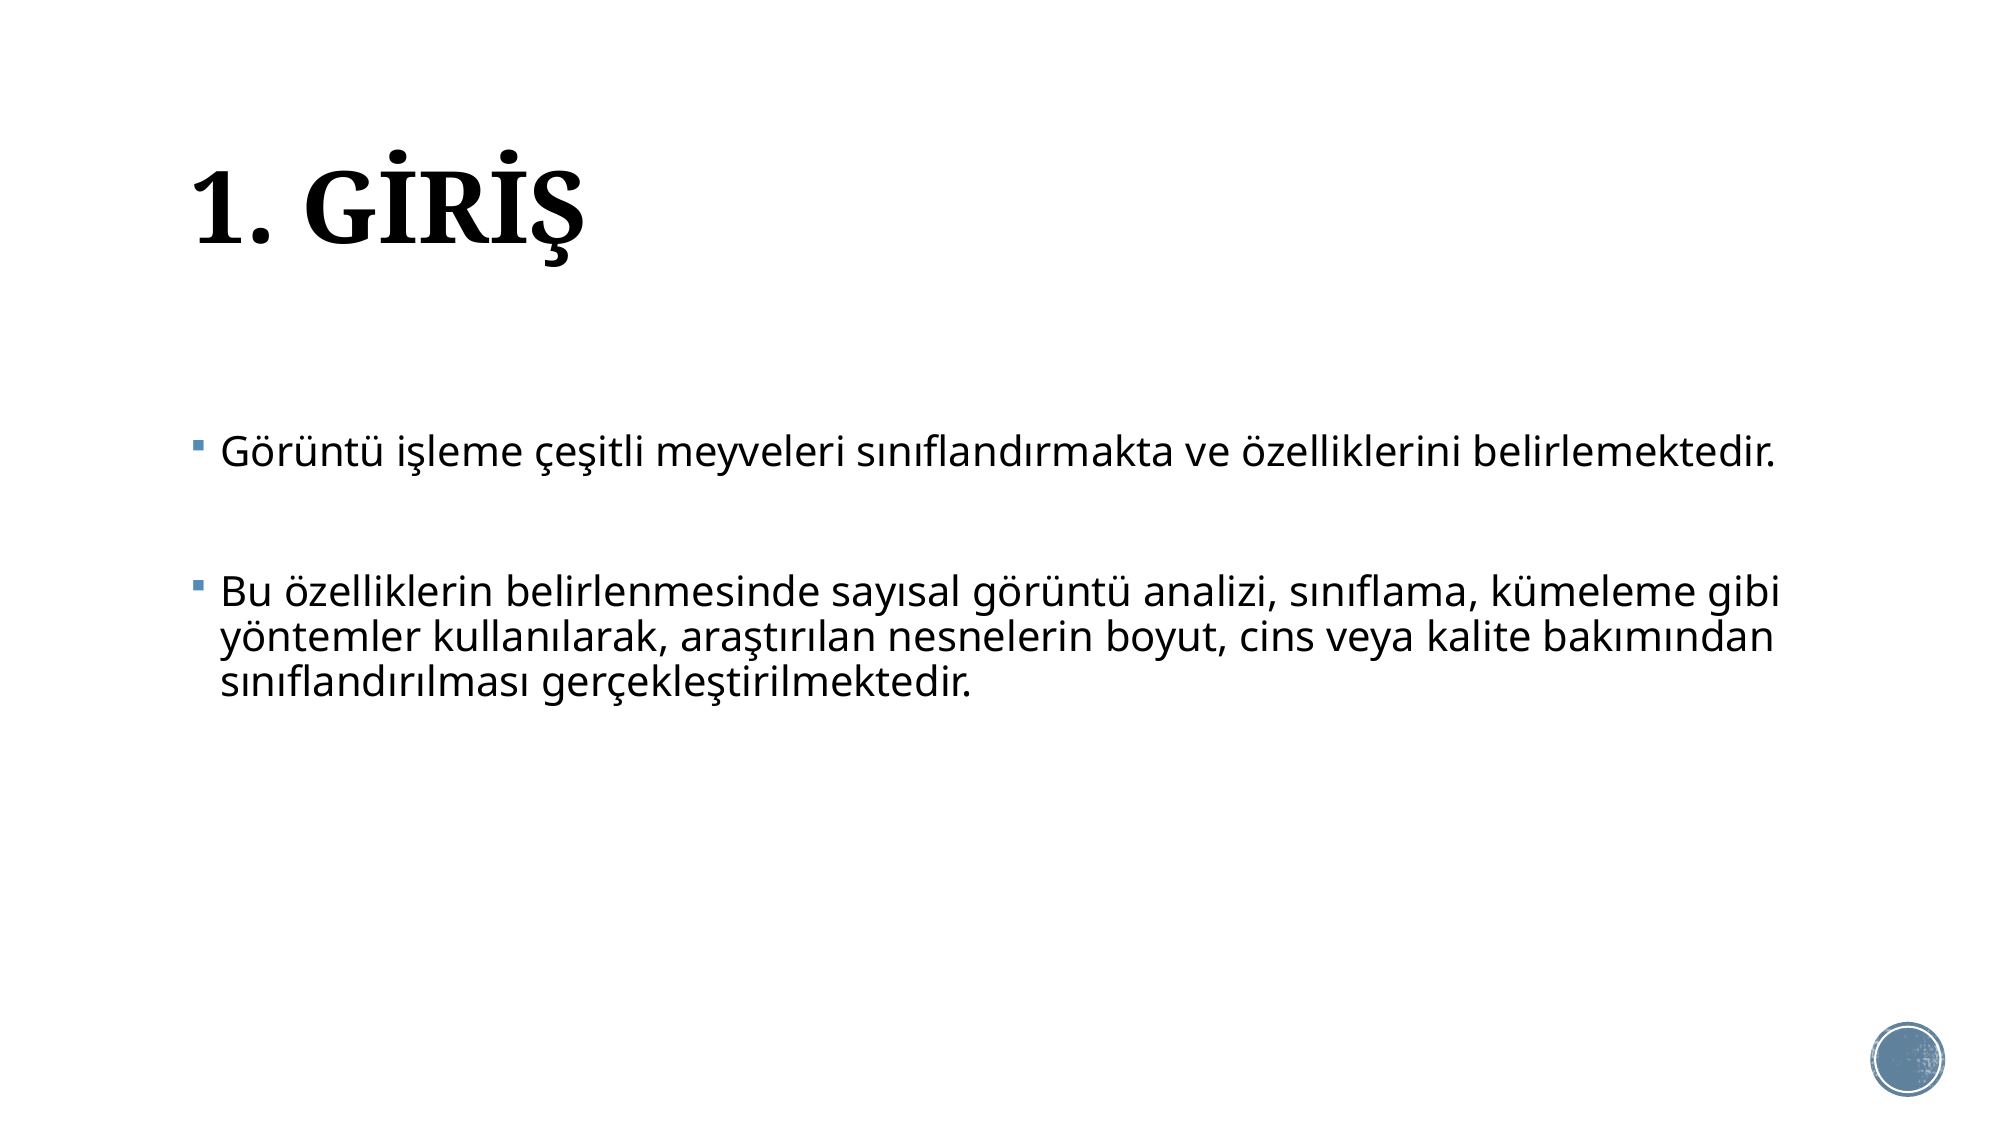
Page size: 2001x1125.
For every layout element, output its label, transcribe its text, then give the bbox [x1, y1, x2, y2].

title 1. GİRİŞ [175, 79, 1826, 344]
list Görüntü işleme çeşitli meyveleri sınıflandırmakta ve özelliklerini belirlemektedir. Bu özelliklerin belirlenmesinde sayısal görüntü analizi, sınıflama, kümeleme gibi yöntemler kullanılarak, araştırılan nesnelerin boyut, cins veya kalite bakımından sınıflandırılması gerçekleştirilmektedir. [175, 348, 1826, 1013]
